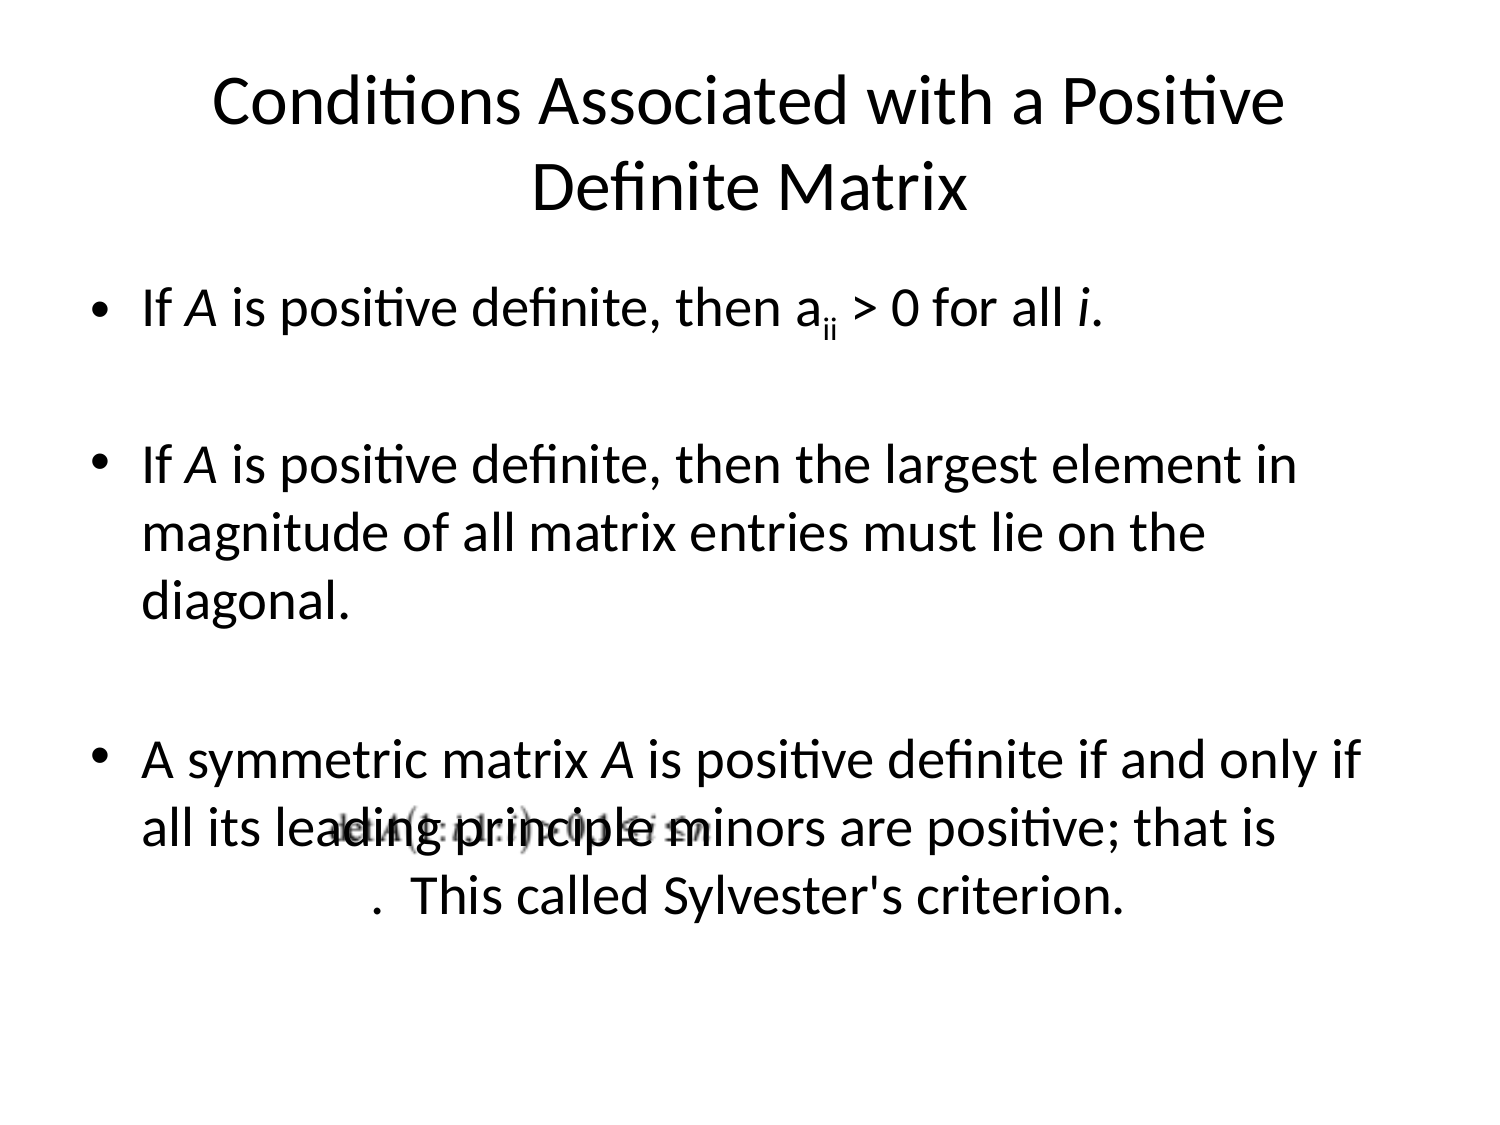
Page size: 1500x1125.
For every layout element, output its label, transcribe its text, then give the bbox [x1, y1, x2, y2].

title Conditions Associated with a Positive Definite Matrix [75, 45, 1425, 233]
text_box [324, 799, 714, 858]
list If A is positive definite, then aii > 0 for all i. If A is positive definite, then the largest element in magnitude of all matrix entries must lie on the diagonal. A symmetric matrix A is positive definite if and only if all its leading principle minors are positive; that is . This called Sylvester's criterion. [75, 262, 1425, 1005]
